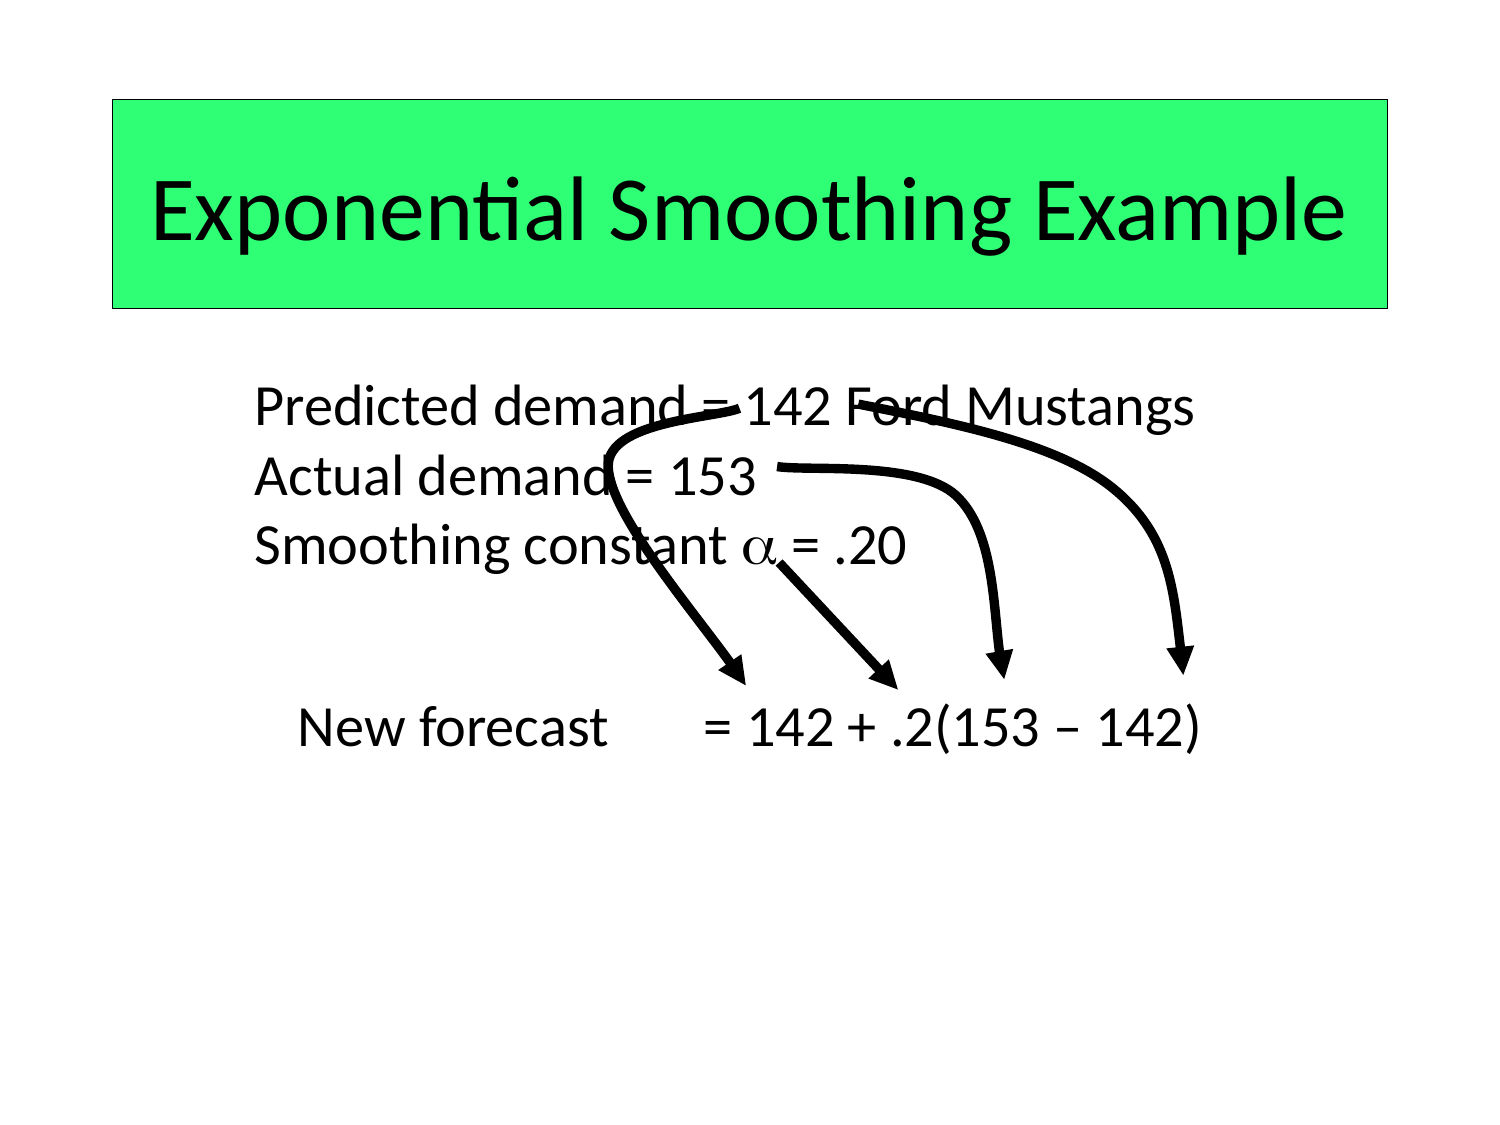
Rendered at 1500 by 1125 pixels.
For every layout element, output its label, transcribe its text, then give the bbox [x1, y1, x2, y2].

title Exponential Smoothing Example [112, 99, 1388, 309]
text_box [250, 403, 1250, 854]
text_box Predicted demand = 142 Ford Mustangs Actual demand = 153 Smoothing constant a = .20 [240, 359, 1211, 584]
